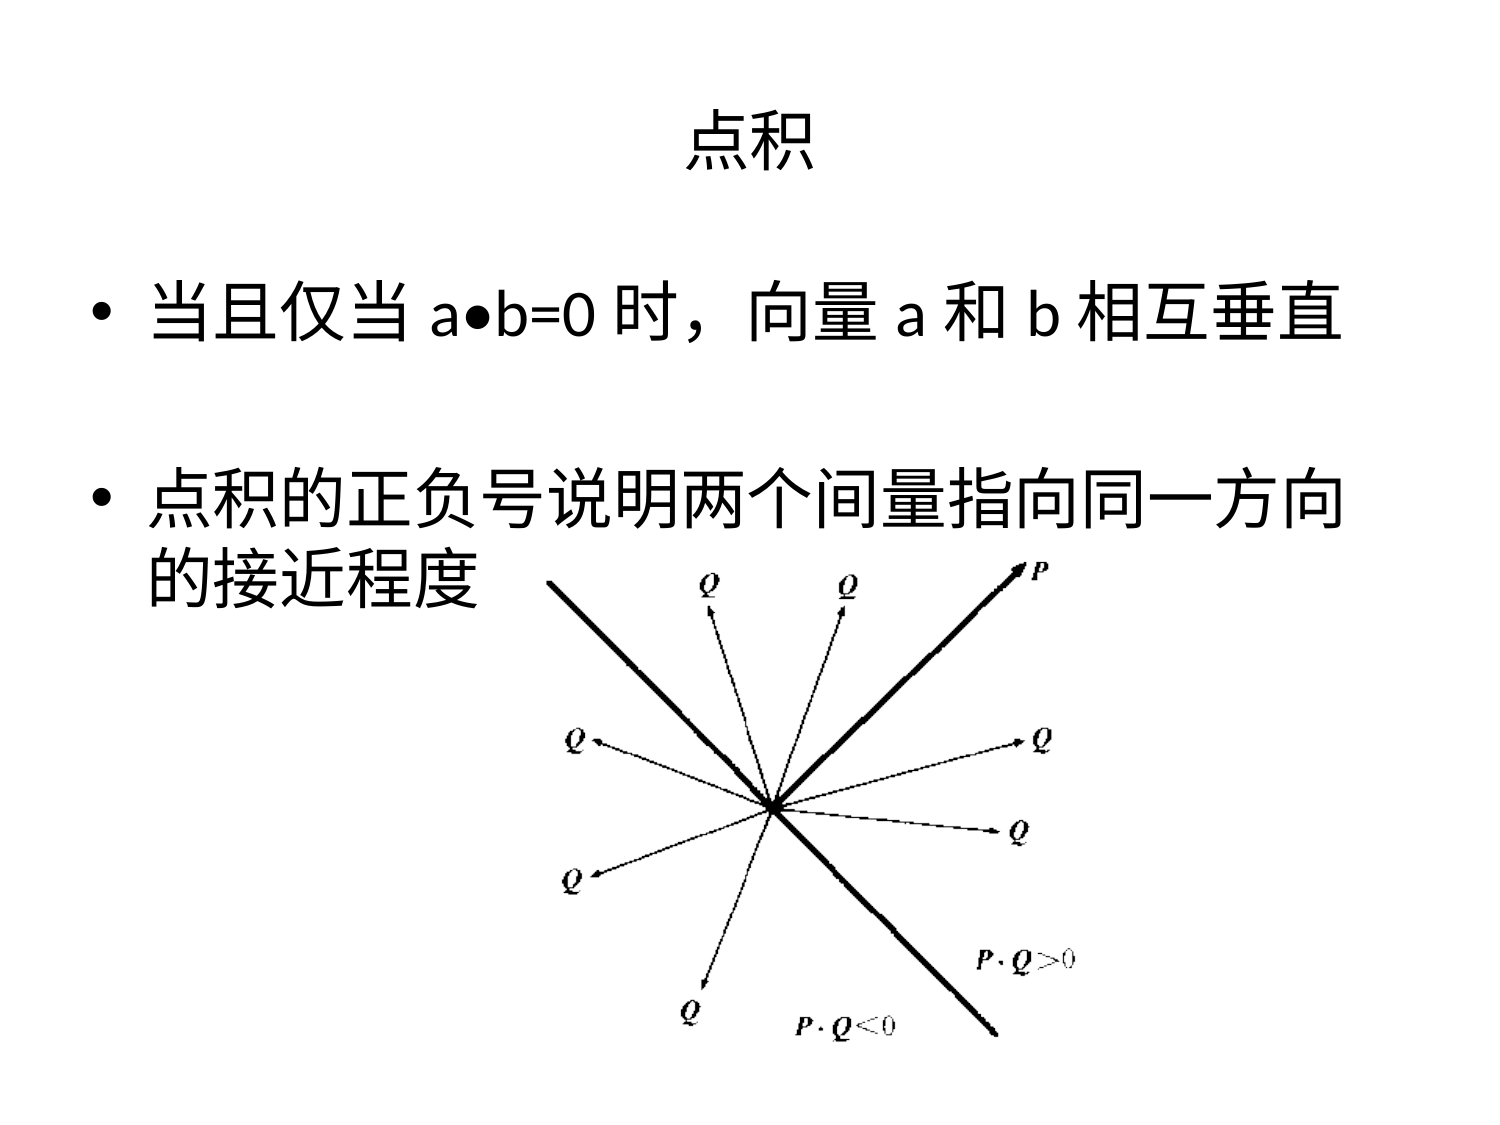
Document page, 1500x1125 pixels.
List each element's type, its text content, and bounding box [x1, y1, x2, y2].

list 当且仅当a•b=0时，向量a和b相互垂直 点积的正负号说明两个间量指向同一方向的接近程度 [75, 262, 1425, 1005]
picture [512, 537, 1113, 1065]
title 点积 [75, 45, 1425, 233]
